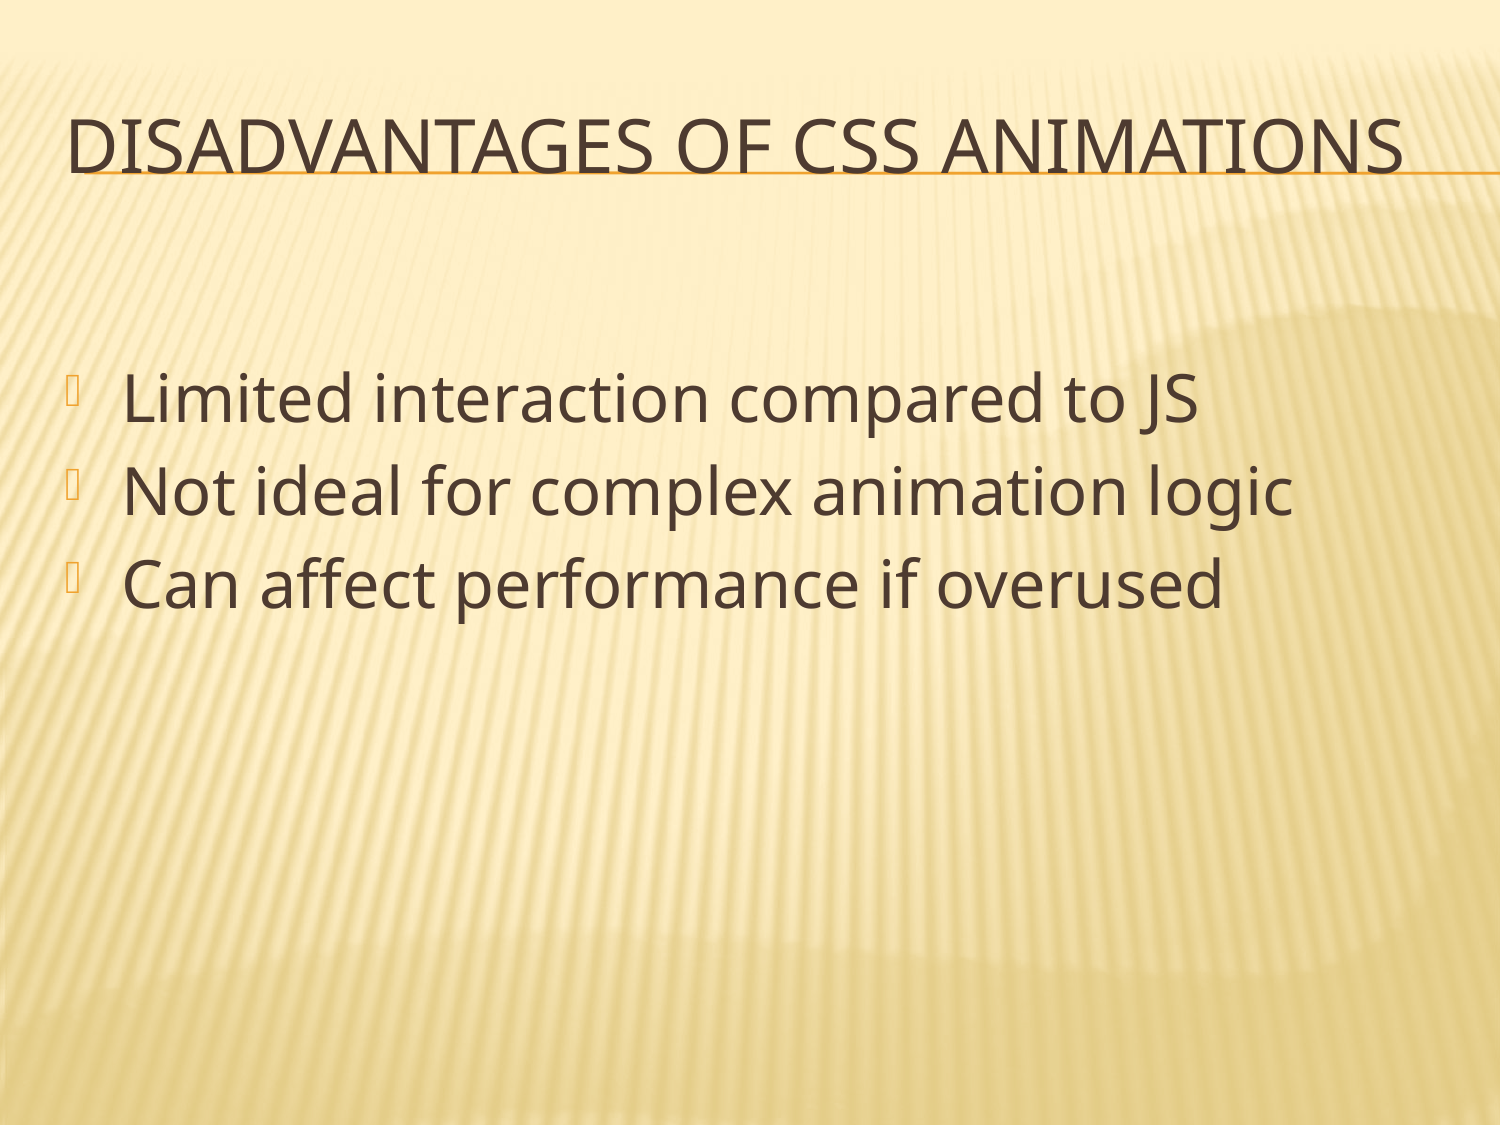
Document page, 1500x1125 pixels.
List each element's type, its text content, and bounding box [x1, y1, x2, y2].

title Disadvantages of CSS Animations [50, 75, 1475, 213]
list Limited interaction compared to JS Not ideal for complex animation logic Can affect performance if overused [50, 254, 1475, 998]
